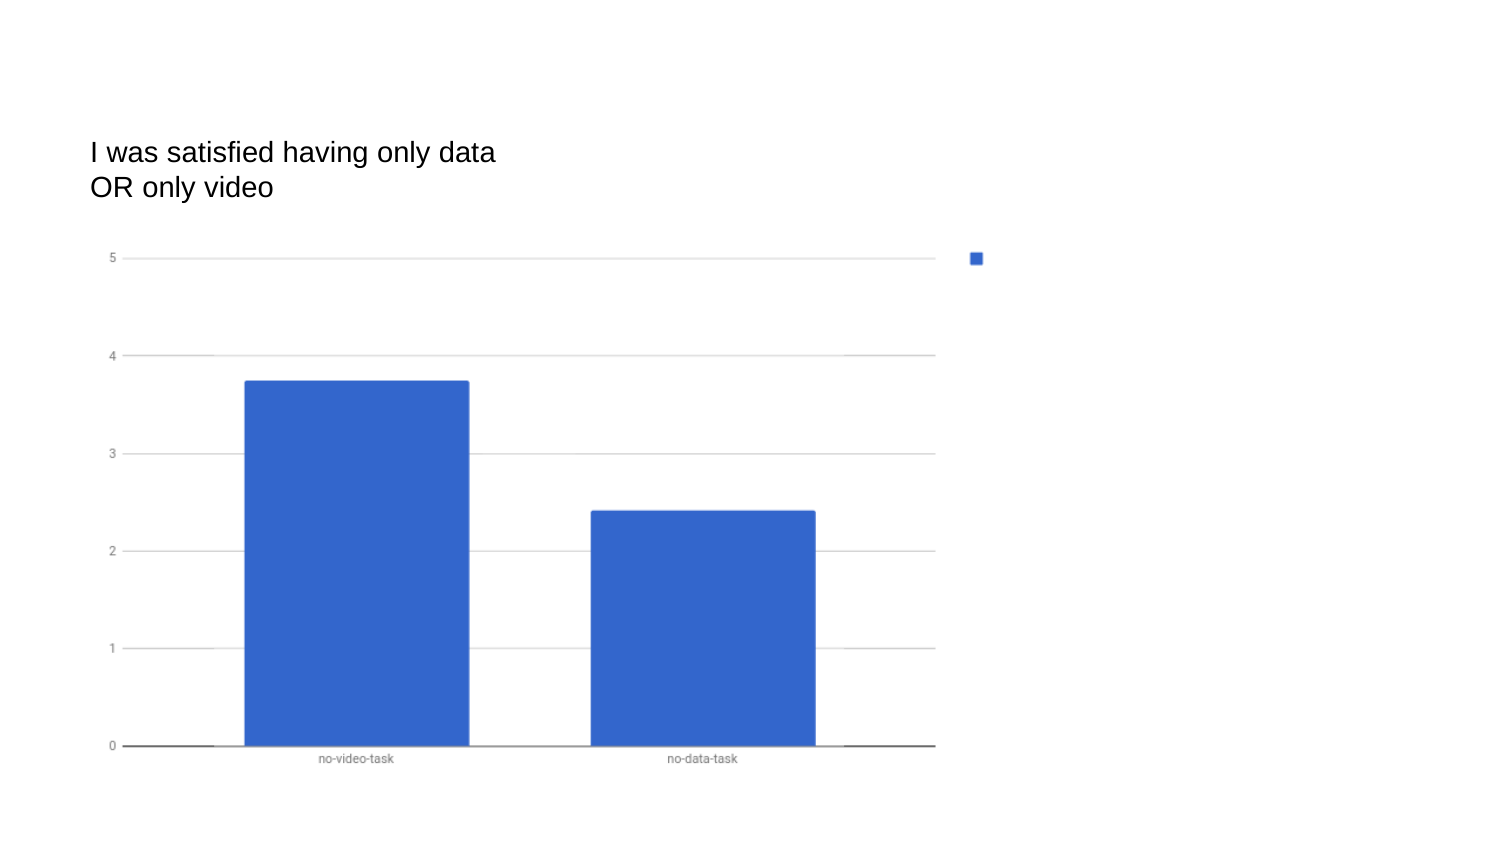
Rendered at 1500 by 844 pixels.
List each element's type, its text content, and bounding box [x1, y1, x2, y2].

text_box I was satisfied having only data OR only video [75, 118, 548, 178]
picture [64, 179, 1060, 796]
